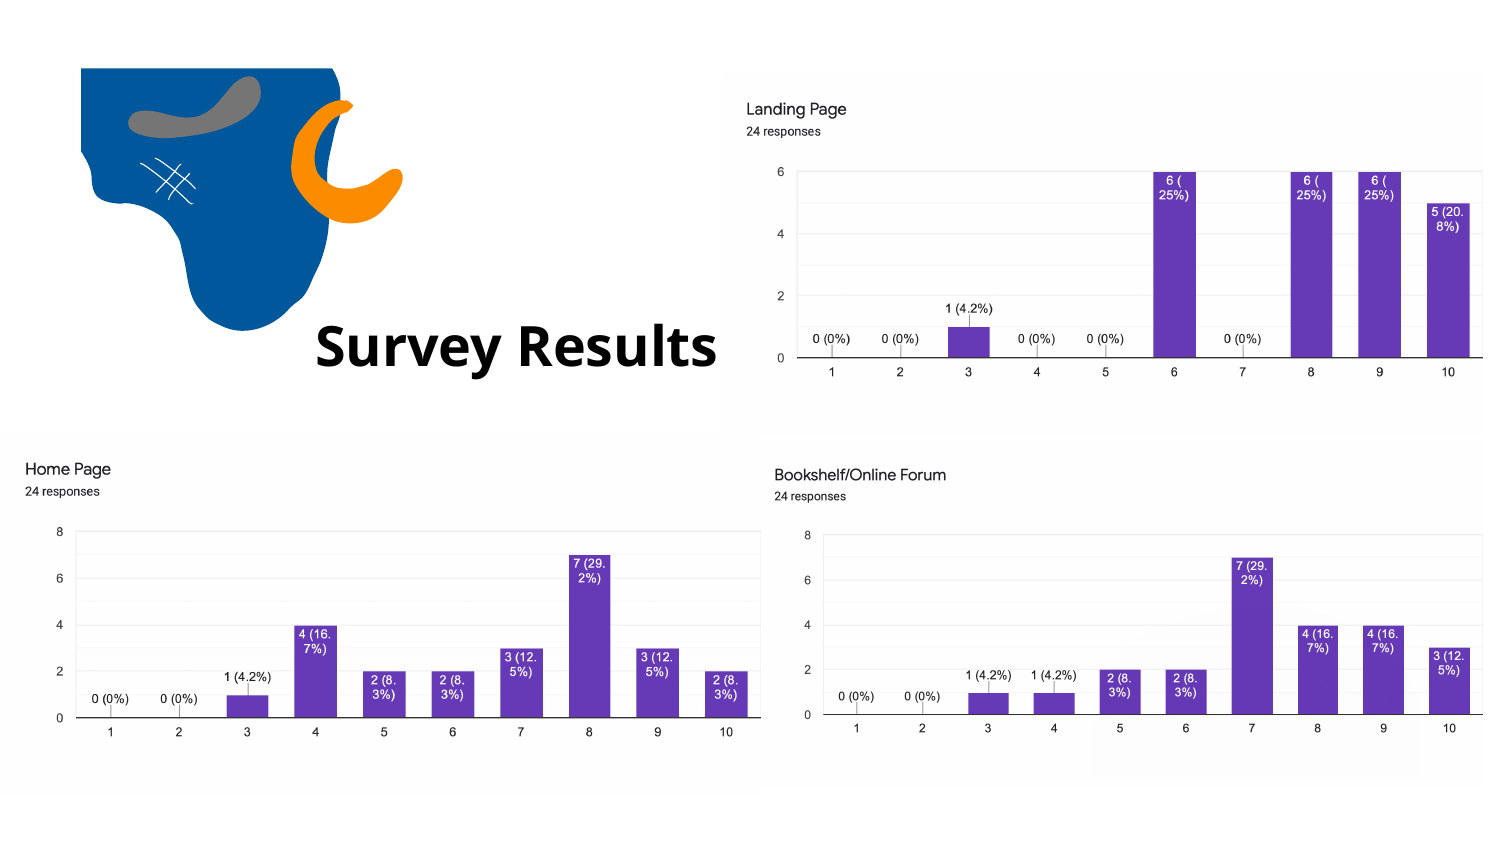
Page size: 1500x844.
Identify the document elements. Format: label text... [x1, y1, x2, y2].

picture [0, 72, 1483, 796]
title Survey Results [283, 291, 716, 432]
